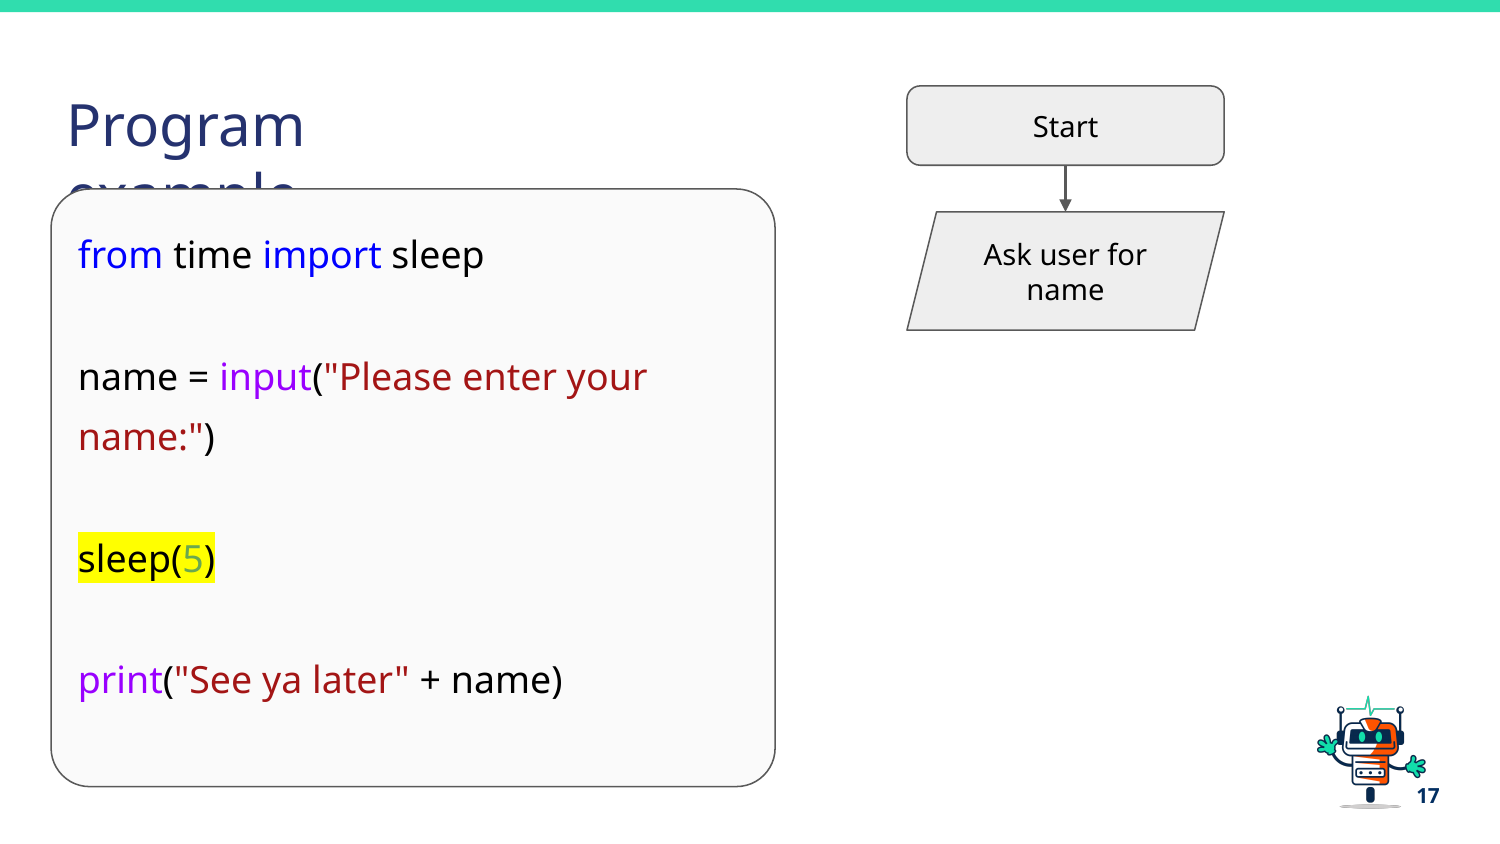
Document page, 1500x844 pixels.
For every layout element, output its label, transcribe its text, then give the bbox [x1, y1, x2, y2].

title Program example [51, 72, 506, 167]
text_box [1309, 687, 1456, 830]
text_box Start [906, 85, 1225, 166]
text_box Ask user for name [906, 211, 1225, 331]
list from time import sleep name = input("Please enter your name:") sleep(5) print("See ya later" + name) [62, 200, 776, 726]
text_box [51, 188, 776, 787]
